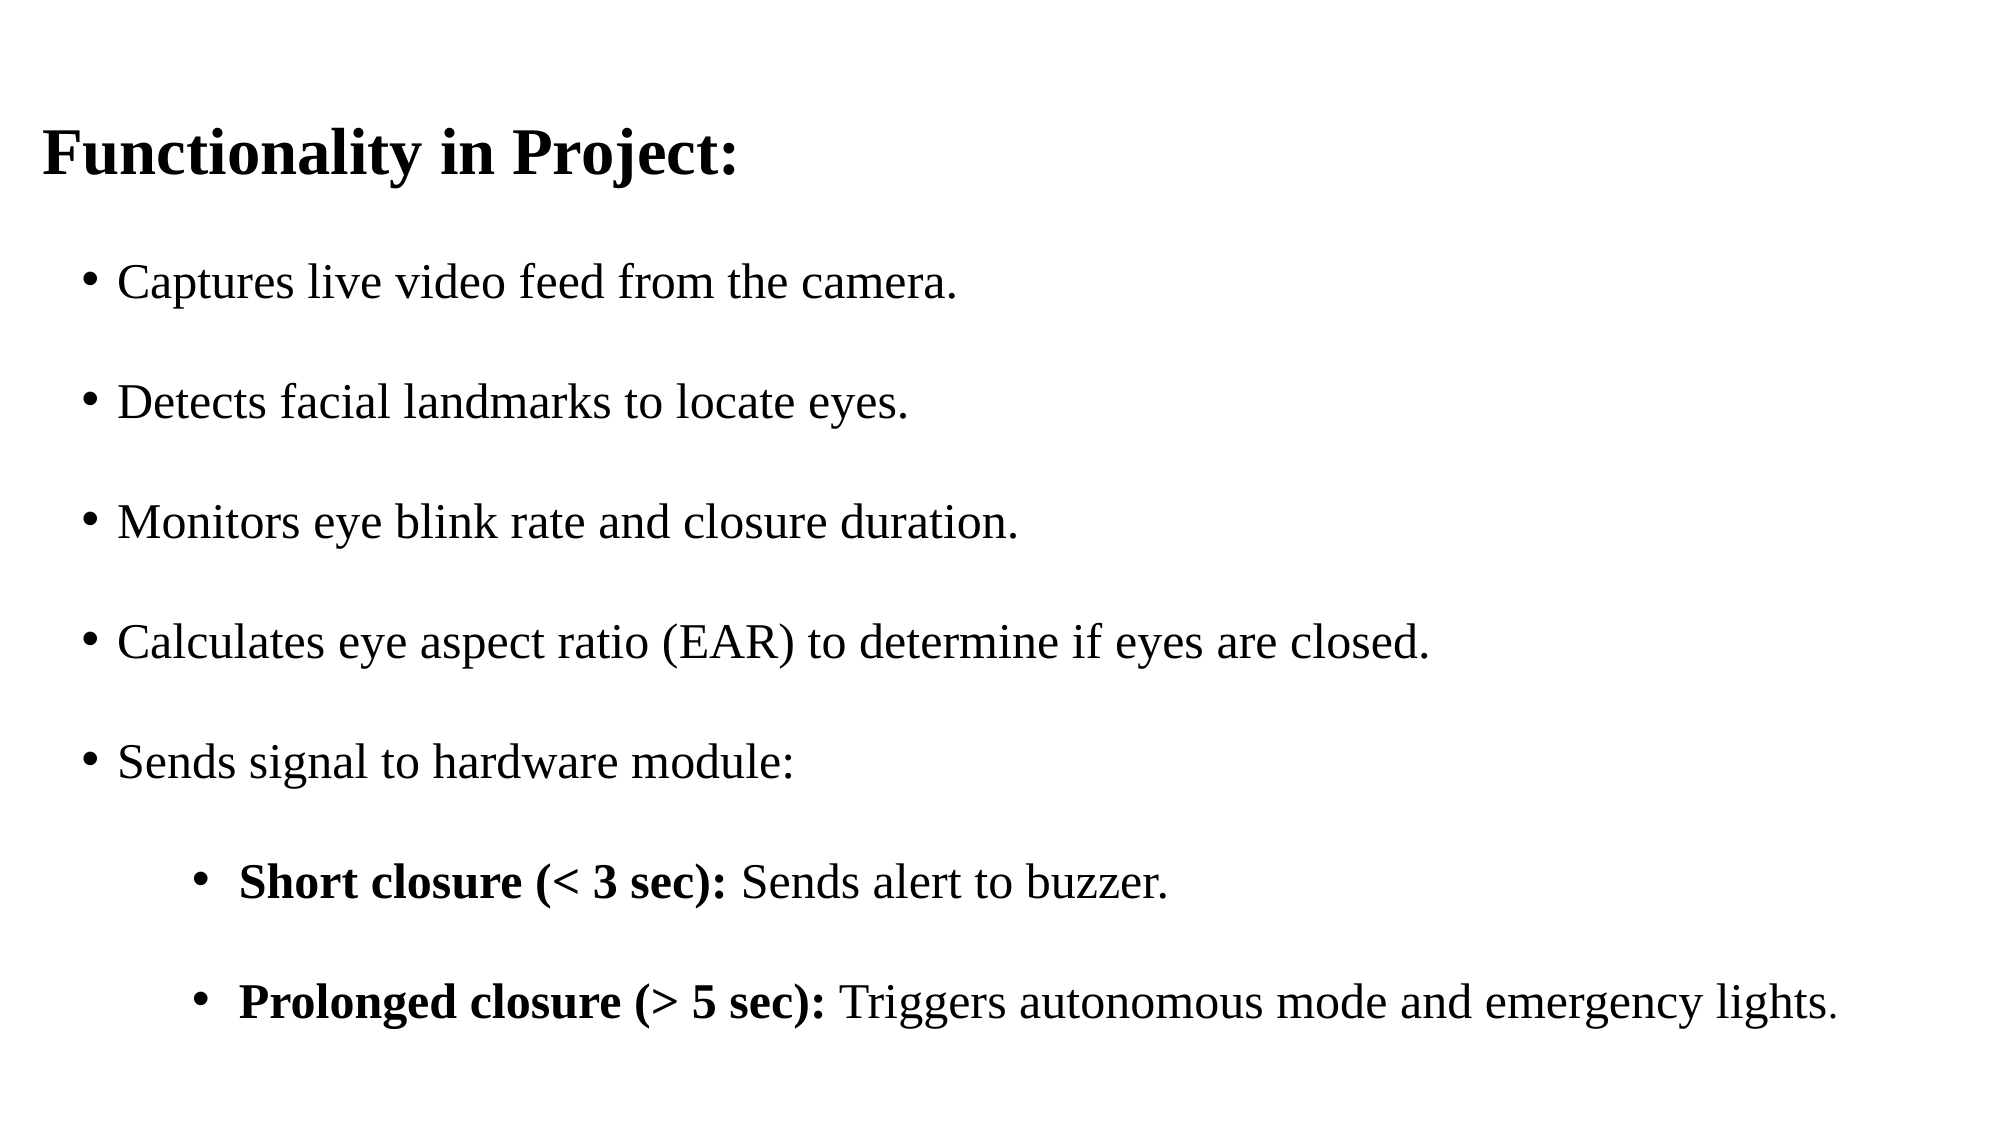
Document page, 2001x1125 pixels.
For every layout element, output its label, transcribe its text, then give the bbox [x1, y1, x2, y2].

text_box Functionality in Project: Captures live video feed from the camera. Detects facial landmarks to locate eyes. Monitors eye blink rate and closure duration. Calculates eye aspect ratio (EAR) to determine if eyes are closed. Sends signal to hardware module: Short closure (< 3 sec): Sends alert to buzzer. Prolonged closure (> 5 sec): Triggers autonomous mode and emergency lights. [27, 20, 1928, 1036]
